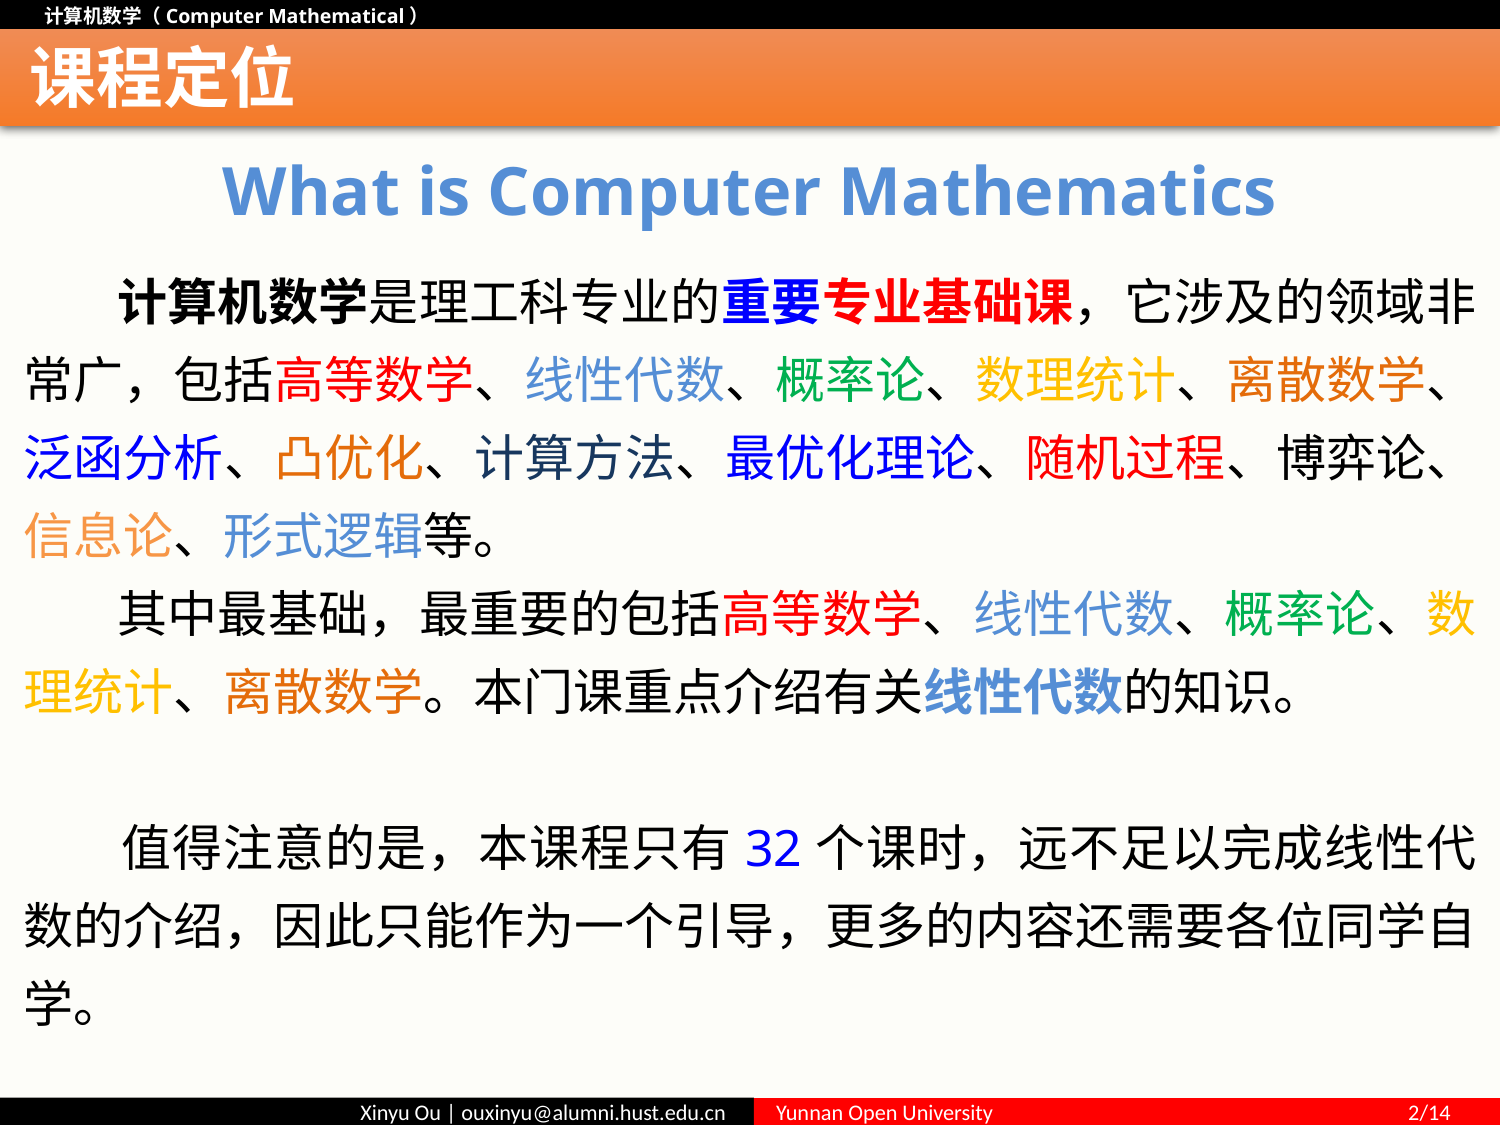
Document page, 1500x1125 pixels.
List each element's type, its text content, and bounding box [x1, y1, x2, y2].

list 计算机数学是理工科专业的重要专业基础课，它涉及的领域非常广，包括高等数学、线性代数、概率论、数理统计、离散数学、泛函分析、凸优化、计算方法、最优化理论、随机过程、博弈论、信息论、形式逻辑等。 其中最基础，最重要的包括高等数学、线性代数、概率论、数理统计、离散数学。本门课重点介绍有关线性代数的知识。 值得注意的是，本课程只有32个课时，远不足以完成线性代数的介绍，因此只能作为一个引导，更多的内容还需要各位同学自学。 [0, 229, 1500, 1057]
list What is Computer Mathematics [0, 148, 1500, 229]
title 课程定位 [0, 35, 1500, 117]
